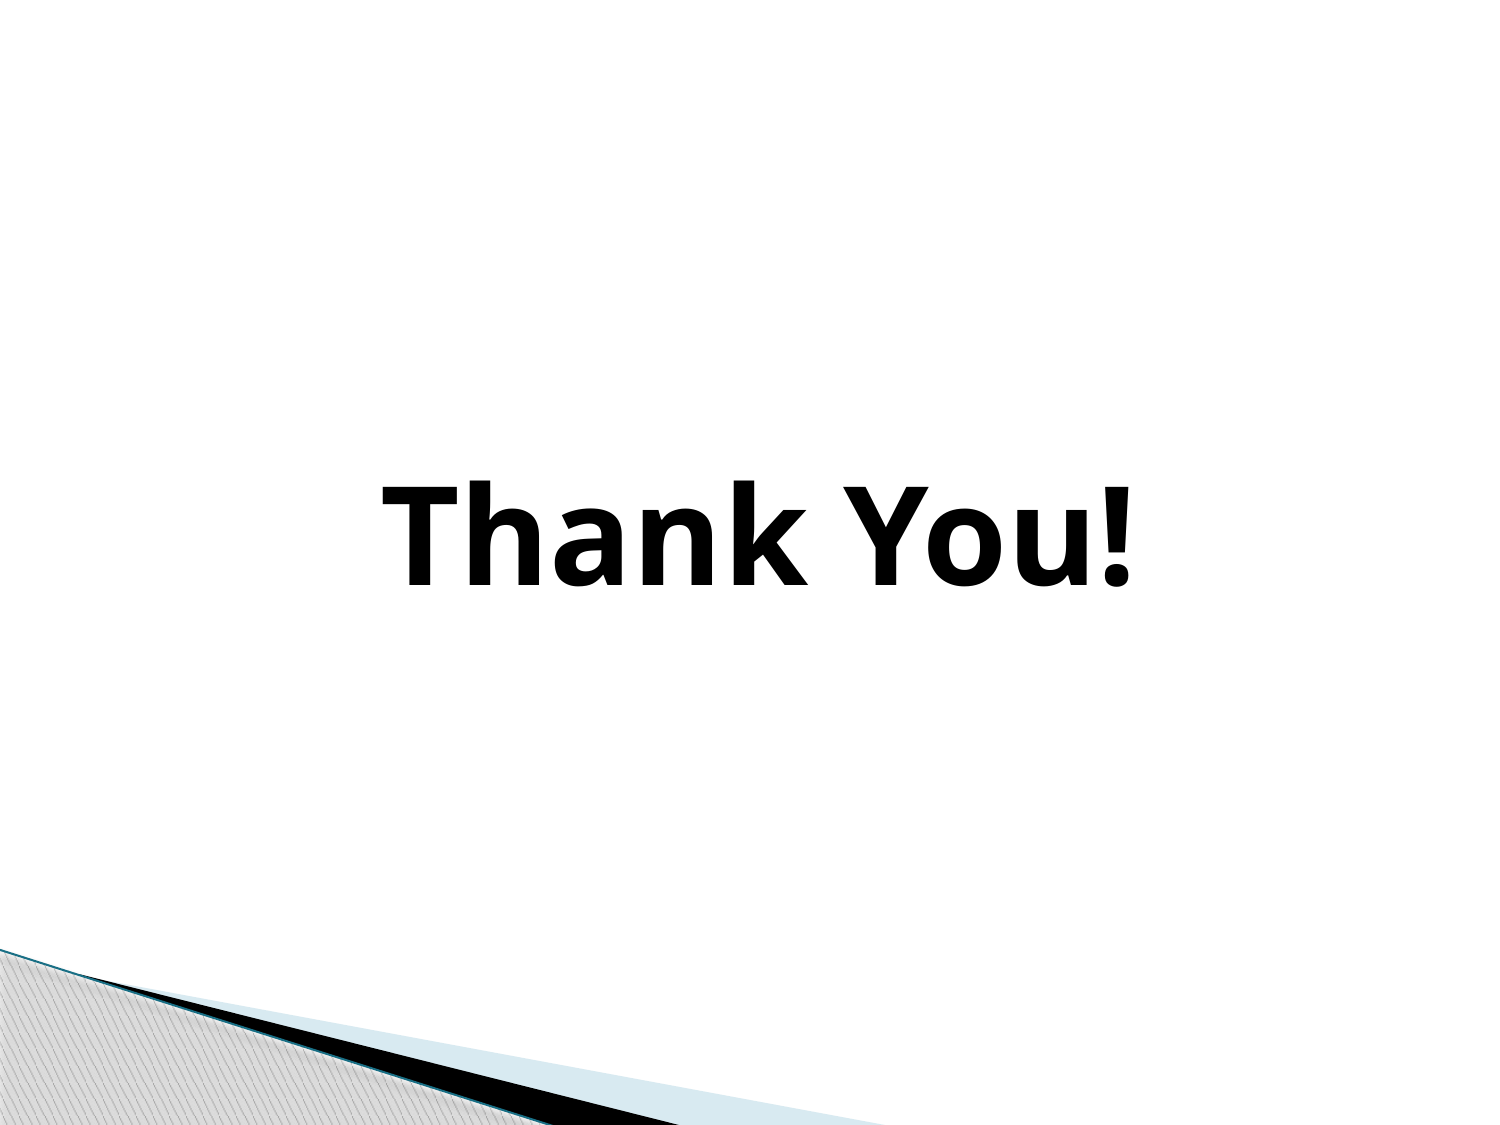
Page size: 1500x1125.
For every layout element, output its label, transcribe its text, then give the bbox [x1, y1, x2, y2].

list Thank You! [75, 137, 1425, 880]
